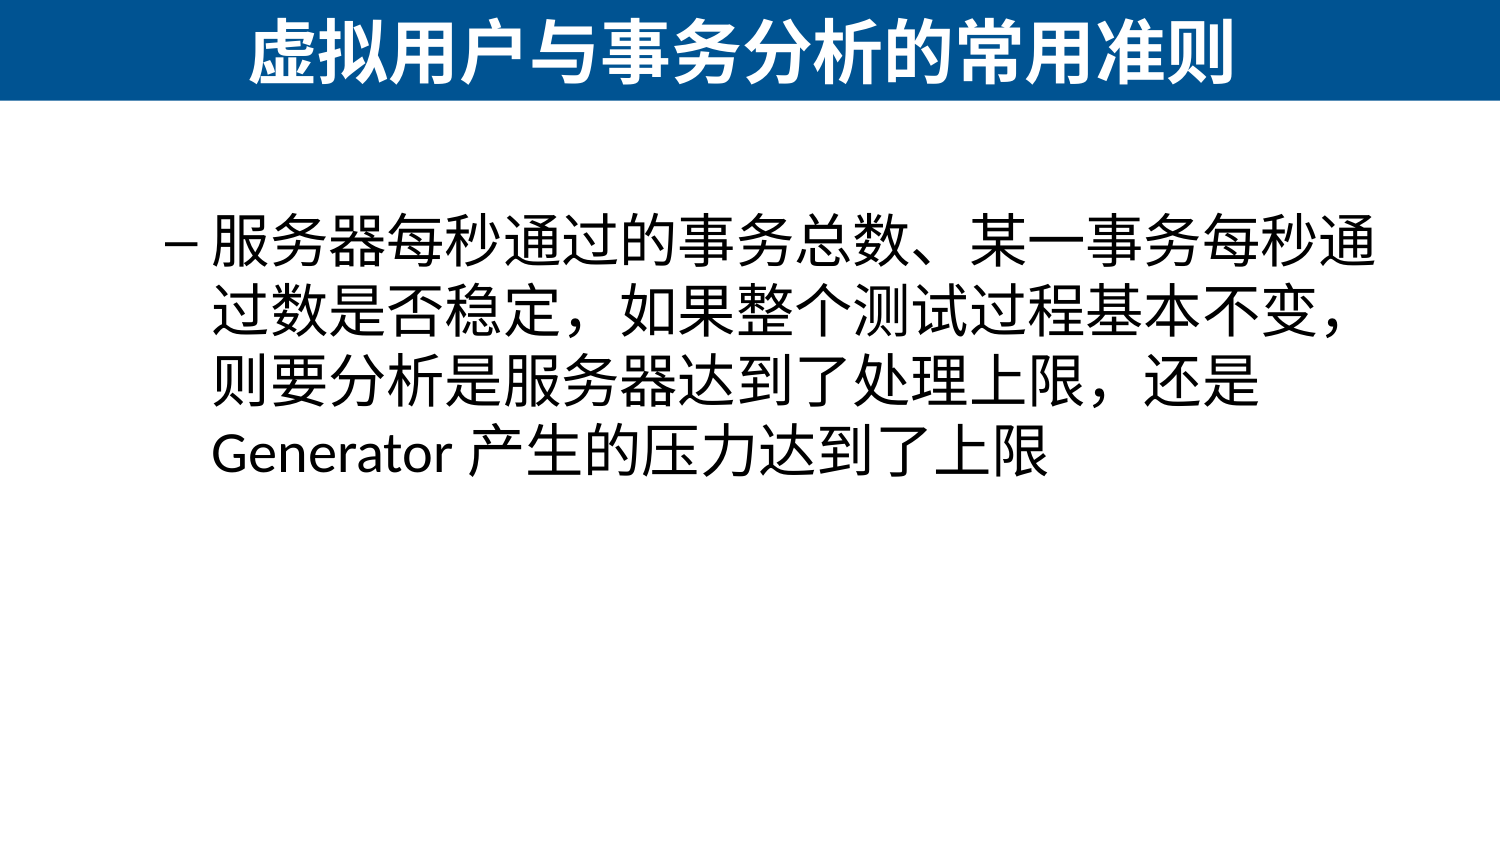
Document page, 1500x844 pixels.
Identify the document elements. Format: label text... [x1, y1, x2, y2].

list 服务器每秒通过的事务总数、某一事务每秒通过数是否稳定，如果整个测试过程基本不变，则要分析是服务器达到了处理上限，还是Generator产生的压力达到了上限 [75, 196, 1425, 754]
title 虚拟用户与事务分析的常用准则 [2, 0, 1483, 101]
